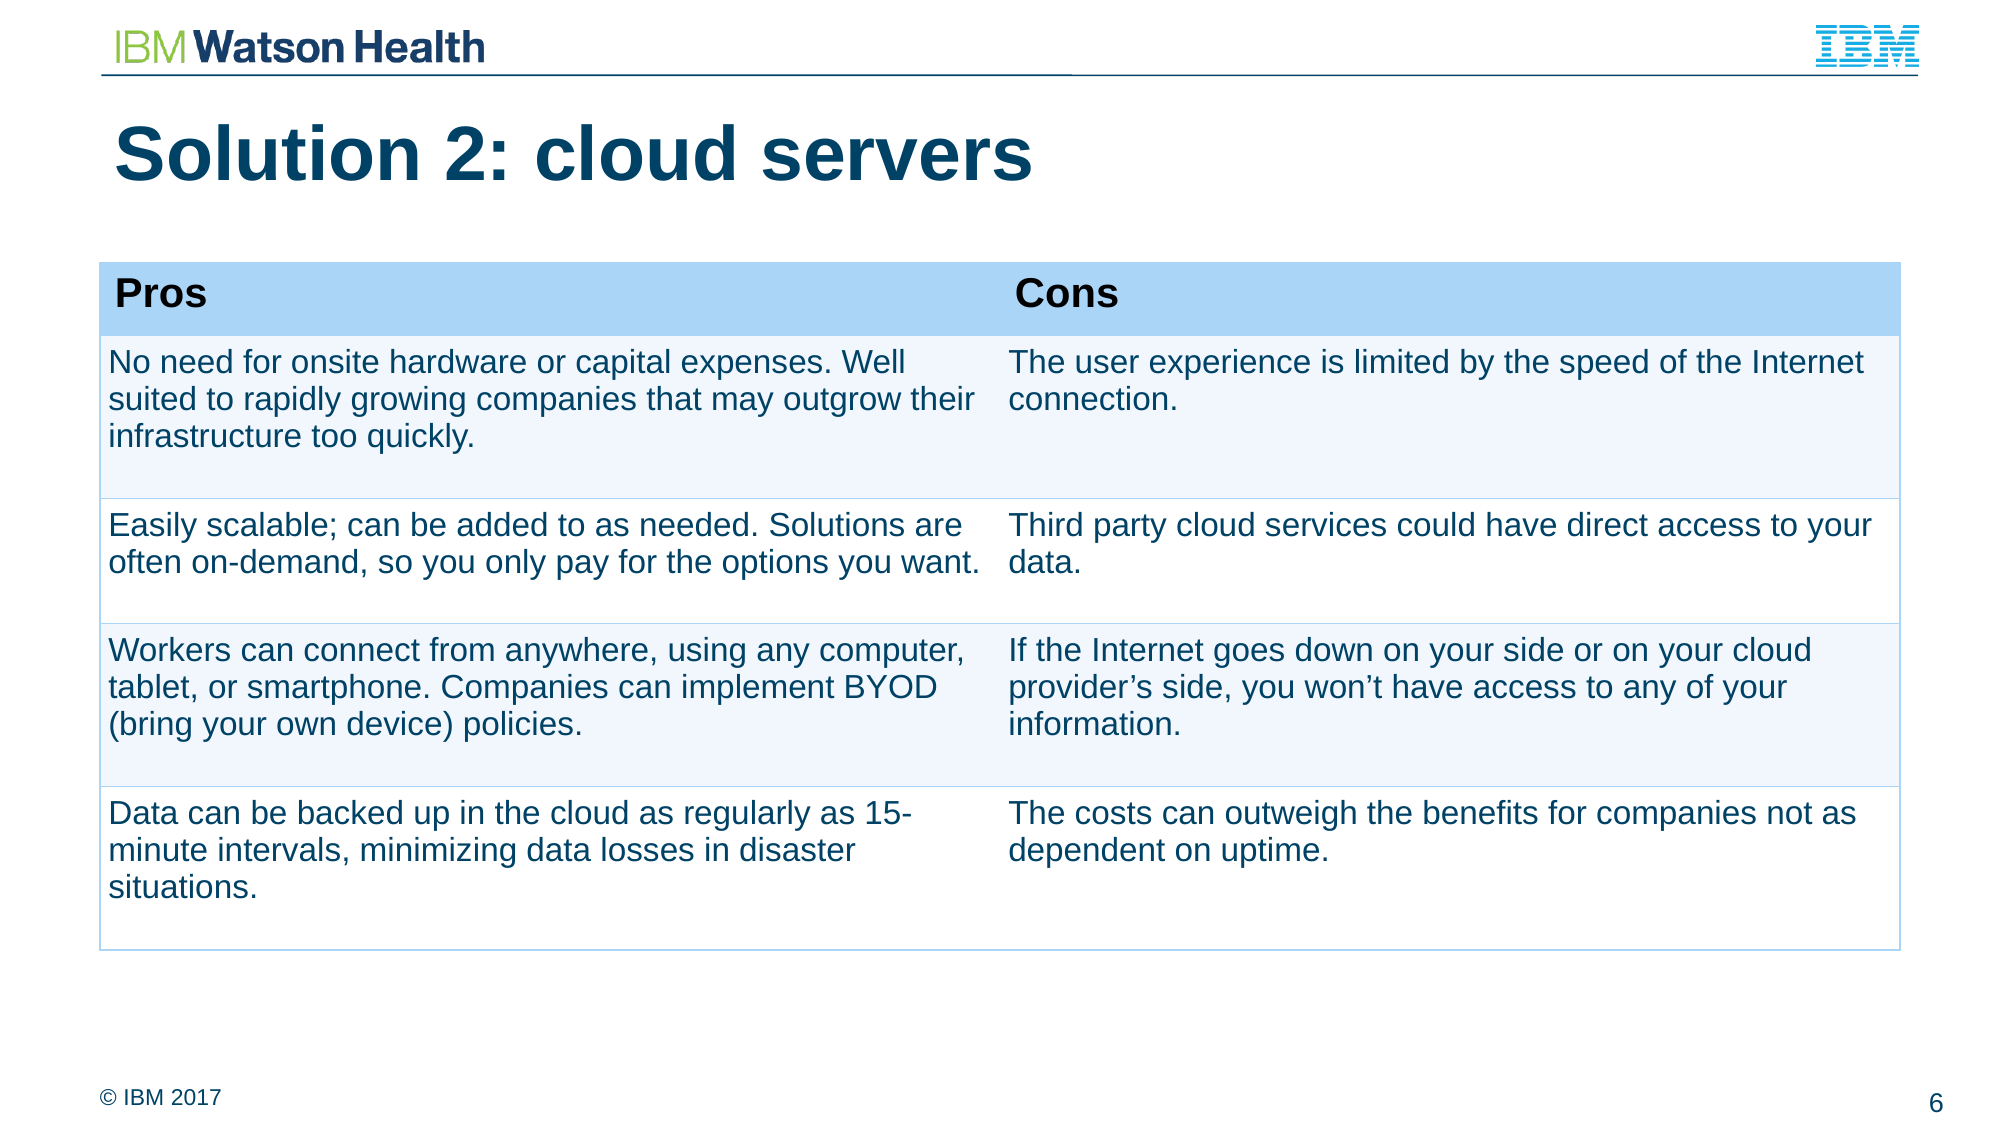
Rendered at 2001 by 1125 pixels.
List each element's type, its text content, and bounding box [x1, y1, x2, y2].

table_cell Workers can connect from anywhere, using any computer, tablet, or smartphone. Companies can implement BYOD (bring your own device) policies. [101, 624, 1000, 786]
picture [116, 30, 484, 63]
table_cell If the Internet goes down on your side or on your cloud provider’s side, you won’t have access to any of your information. [1000, 624, 1899, 786]
title Solution 2: cloud servers [99, 96, 1900, 196]
table_header Pros [101, 264, 1000, 334]
picture [1816, 25, 1919, 67]
table_cell Data can be backed up in the cloud as regularly as 15-minute intervals, minimizing data losses in disaster situations. [101, 787, 1000, 949]
table_cell The user experience is limited by the speed of the Internet connection. [1000, 336, 1899, 498]
table_cell The costs can outweigh the benefits for companies not as dependent on uptime. [1000, 787, 1899, 949]
table_cell Easily scalable; can be added to as needed. Solutions are often on-demand, so you only pay for the options you want. [101, 499, 1000, 623]
table_header Cons [1000, 264, 1899, 334]
table_cell No need for onsite hardware or capital expenses. Well suited to rapidly growing companies that may outgrow their infrastructure too quickly. [101, 336, 1000, 498]
table_cell Third party cloud services could have direct access to your data. [1000, 499, 1899, 623]
